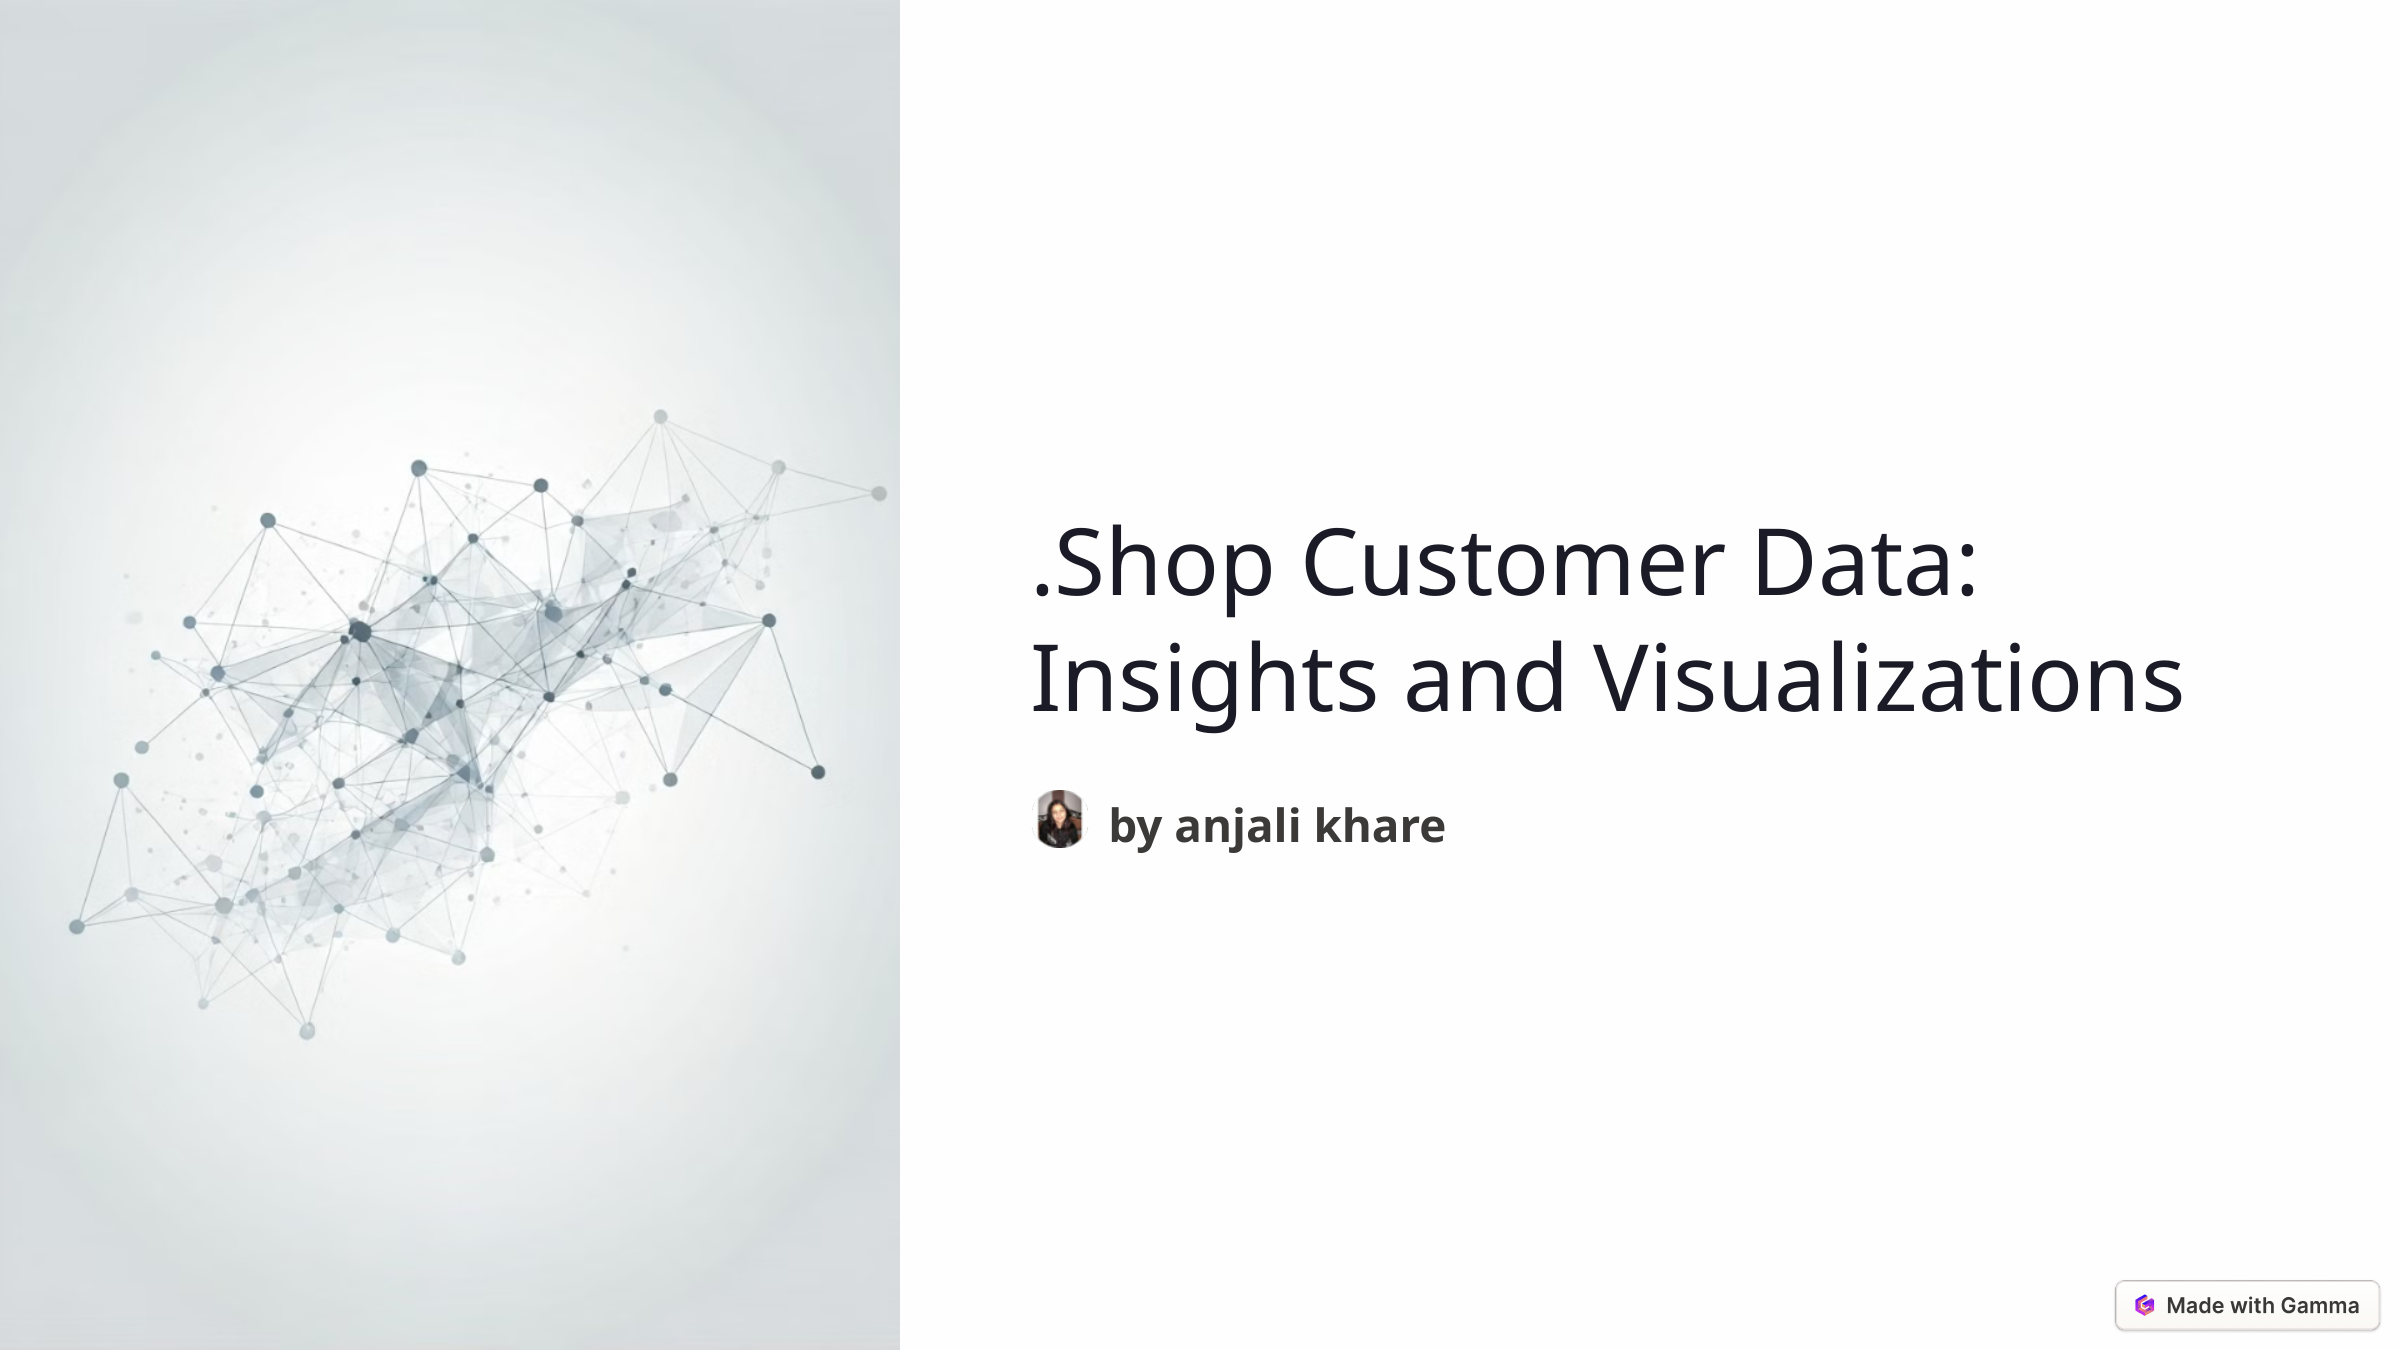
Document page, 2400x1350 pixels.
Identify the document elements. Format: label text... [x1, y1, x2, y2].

picture [0, 0, 900, 1350]
picture [1031, 790, 1089, 848]
picture [2106, 1271, 2389, 1339]
text_box .Shop Customer Data: Insights and Visualizations [1030, 498, 2270, 731]
text_box by anjali khare [1108, 786, 1411, 852]
